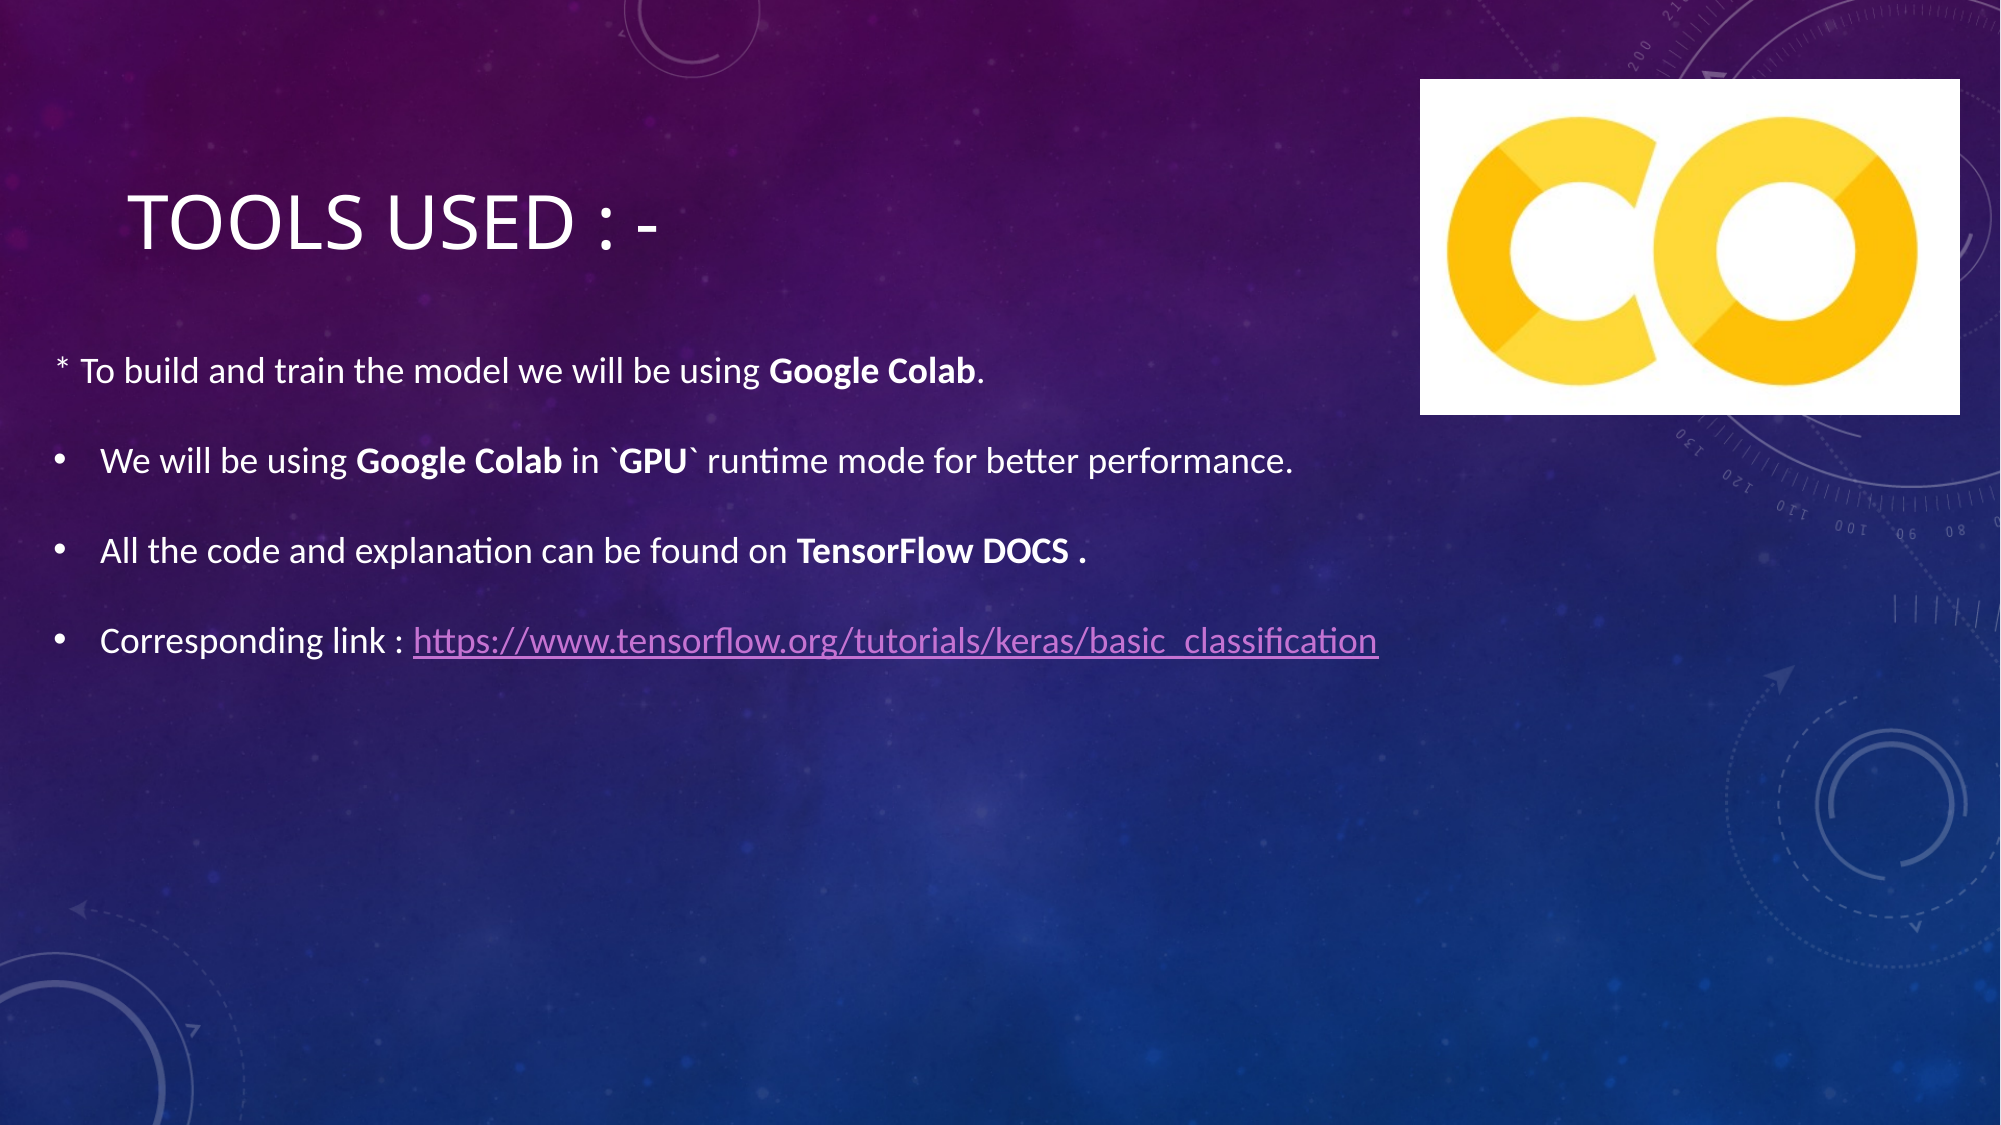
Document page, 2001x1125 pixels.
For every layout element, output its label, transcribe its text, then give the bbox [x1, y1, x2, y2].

picture [0, 0, 2001, 1125]
text_box * To build and train the model we will be using Google Colab. We will be using Google Colab in `GPU` runtime mode for better performance. All the code and explanation can be found on TensorFlow DOCS . Corresponding link : https://www.tensorflow.org/tutorials/keras/basic_classification [38, 338, 1394, 669]
title Tools used : - [112, 99, 1414, 339]
